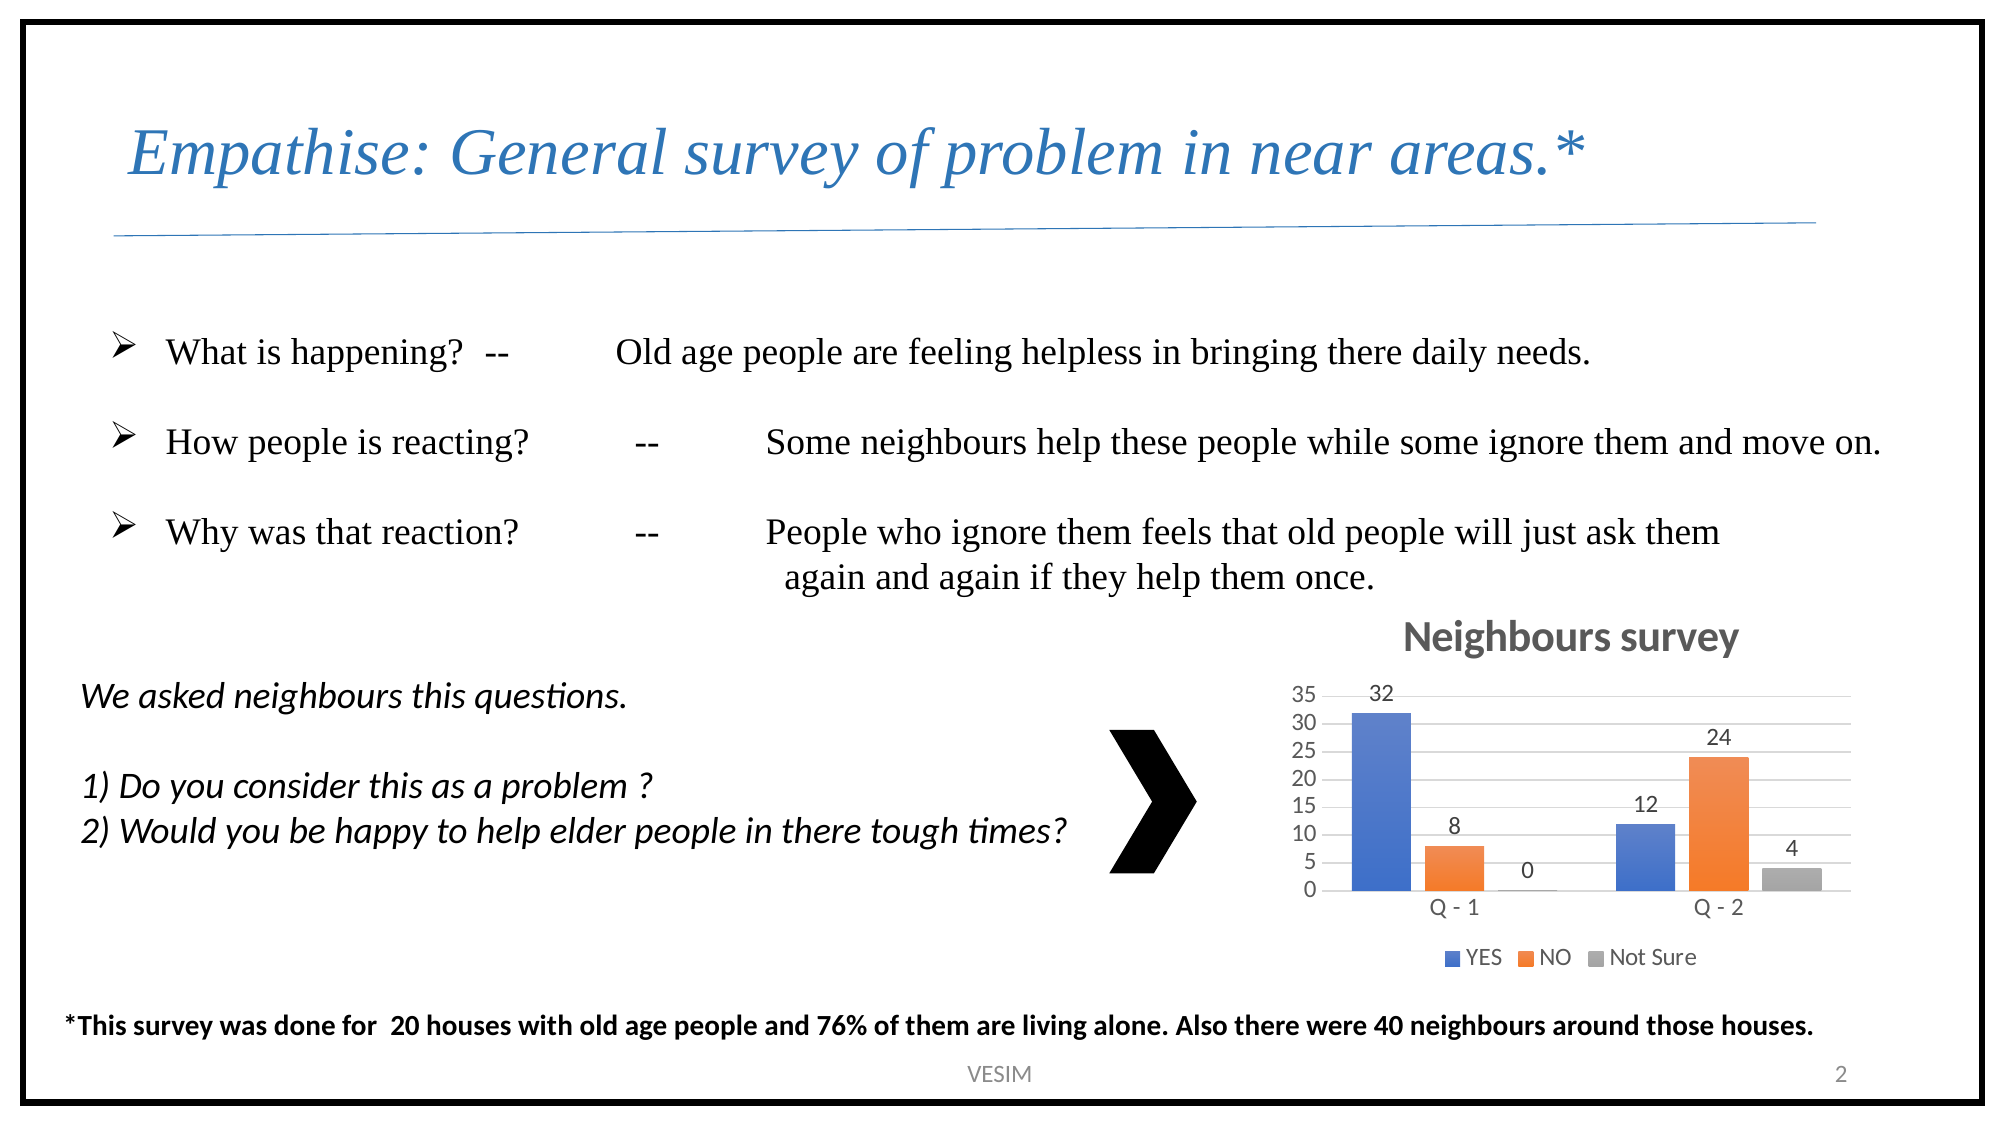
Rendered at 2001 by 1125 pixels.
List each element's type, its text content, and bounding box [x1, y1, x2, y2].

text_box We asked neighbours this questions. 1) Do you consider this as a problem ? 2) Would you be happy to help elder people in there tough times? [65, 663, 1101, 859]
text_box Empathise: General survey of problem in near areas.* [113, 100, 1684, 196]
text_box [113, 222, 1816, 236]
text_box What is happening? -- Old age people are feeling helpless in bringing there daily needs. How people is reacting? -- Some neighbours help these people while some ignore them and move on. Why was that reaction? -- People who ignore them feels that old people will just ask them again and again if they help them once. [94, 274, 1981, 605]
text_box [1109, 729, 1197, 874]
chart [1279, 589, 1863, 978]
text_box [22, 21, 1983, 1104]
text_box *This survey was done for 20 houses with old age people and 76% of them are living alone. Also there were 40 neighbours around those houses. [48, 999, 1832, 1049]
